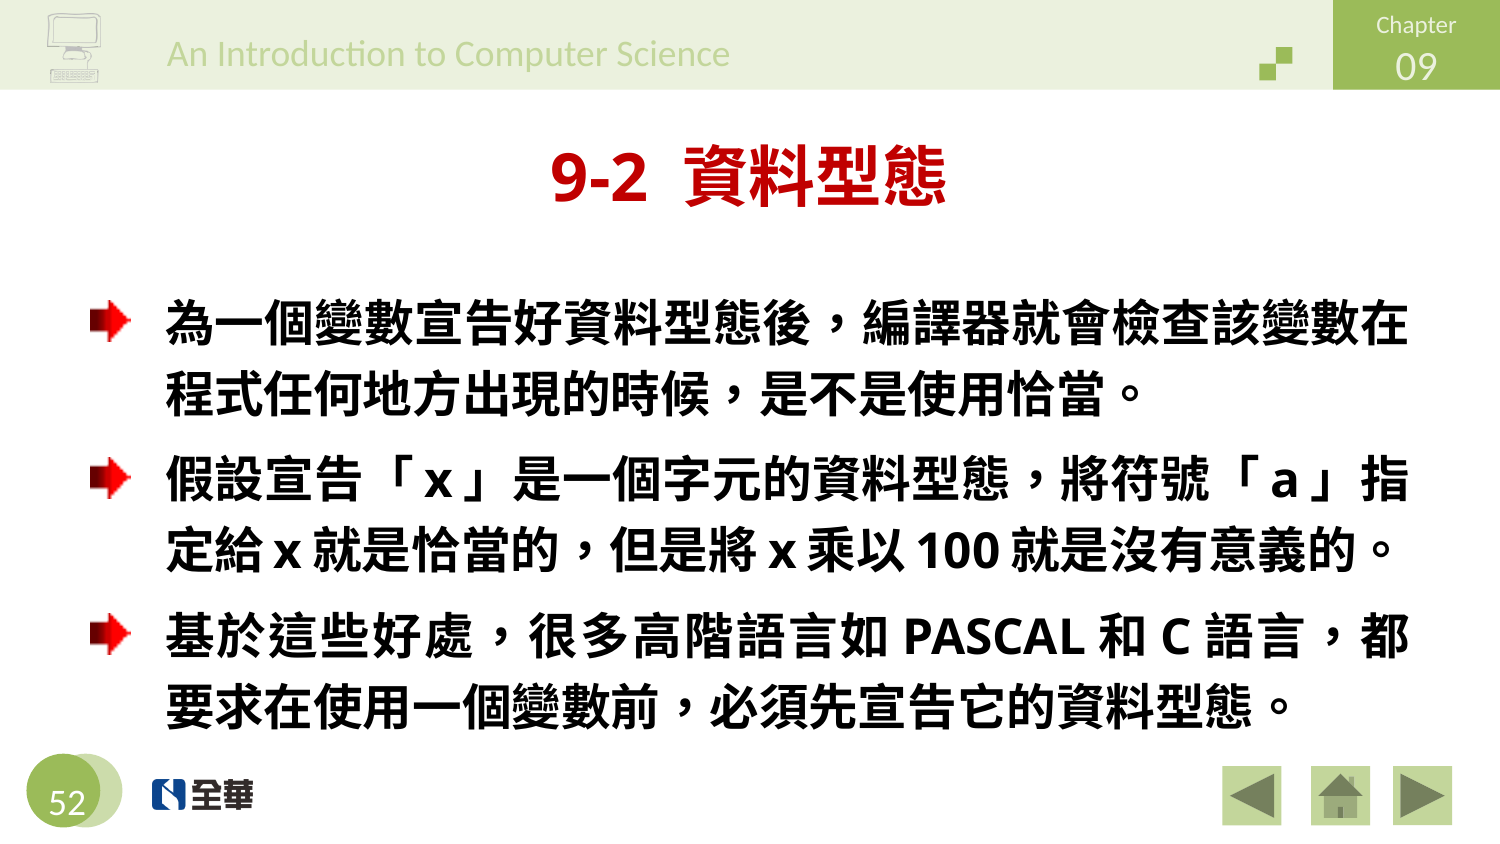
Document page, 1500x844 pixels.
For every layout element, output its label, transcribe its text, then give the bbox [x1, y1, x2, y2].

picture [47, 13, 101, 83]
picture [152, 779, 253, 810]
picture [90, 300, 131, 342]
title 9-2 資料型態 [75, 104, 1425, 245]
list 為一個變數宣告好資料型態後，編譯器就會檢查該變數在程式任何地方出現的時候，是不是使用恰當。 假設宣告「x」是一個字元的資料型態，將符號「a」指定給x就是恰當的，但是將x乘以100就是沒有意義的。 基於這些好處，很多高階語言如PASCAL和C語言，都要求在使用一個變數前，必須先宣告它的資料型態。 [75, 272, 1425, 754]
picture [90, 457, 131, 499]
picture [90, 613, 131, 655]
